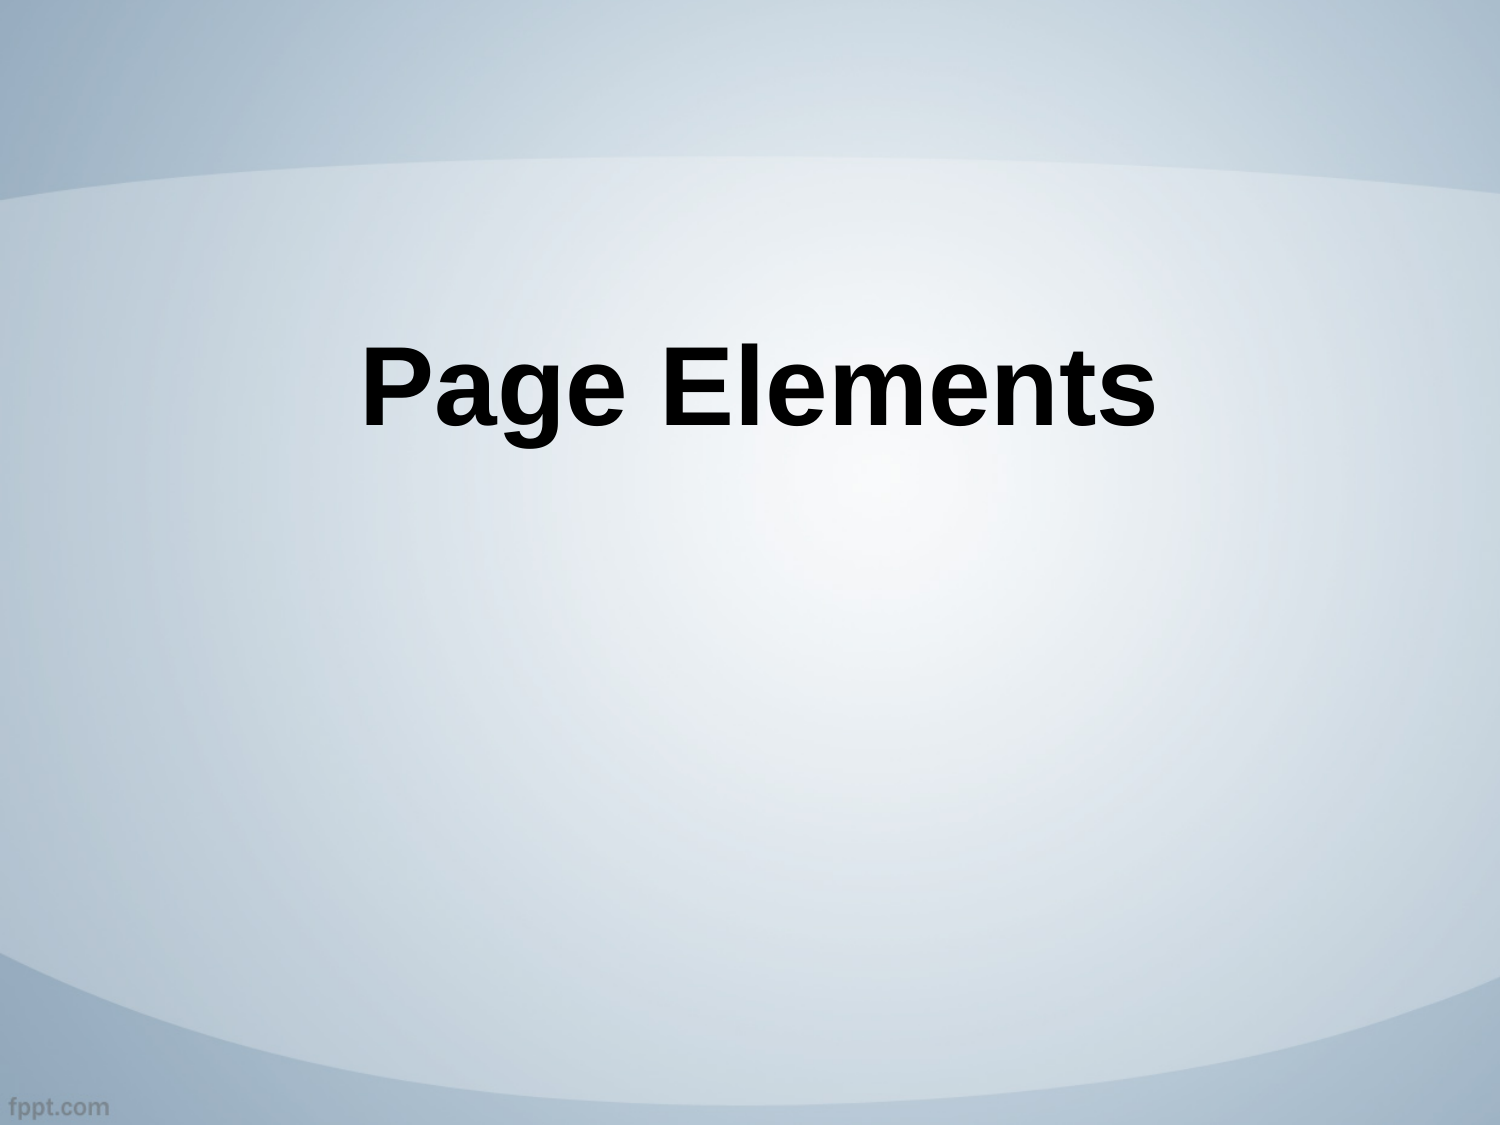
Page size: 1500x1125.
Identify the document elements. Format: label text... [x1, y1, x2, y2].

text_box Page Elements [159, 218, 1360, 539]
picture [0, 0, 1500, 1125]
text_box [134, 1024, 1385, 1118]
